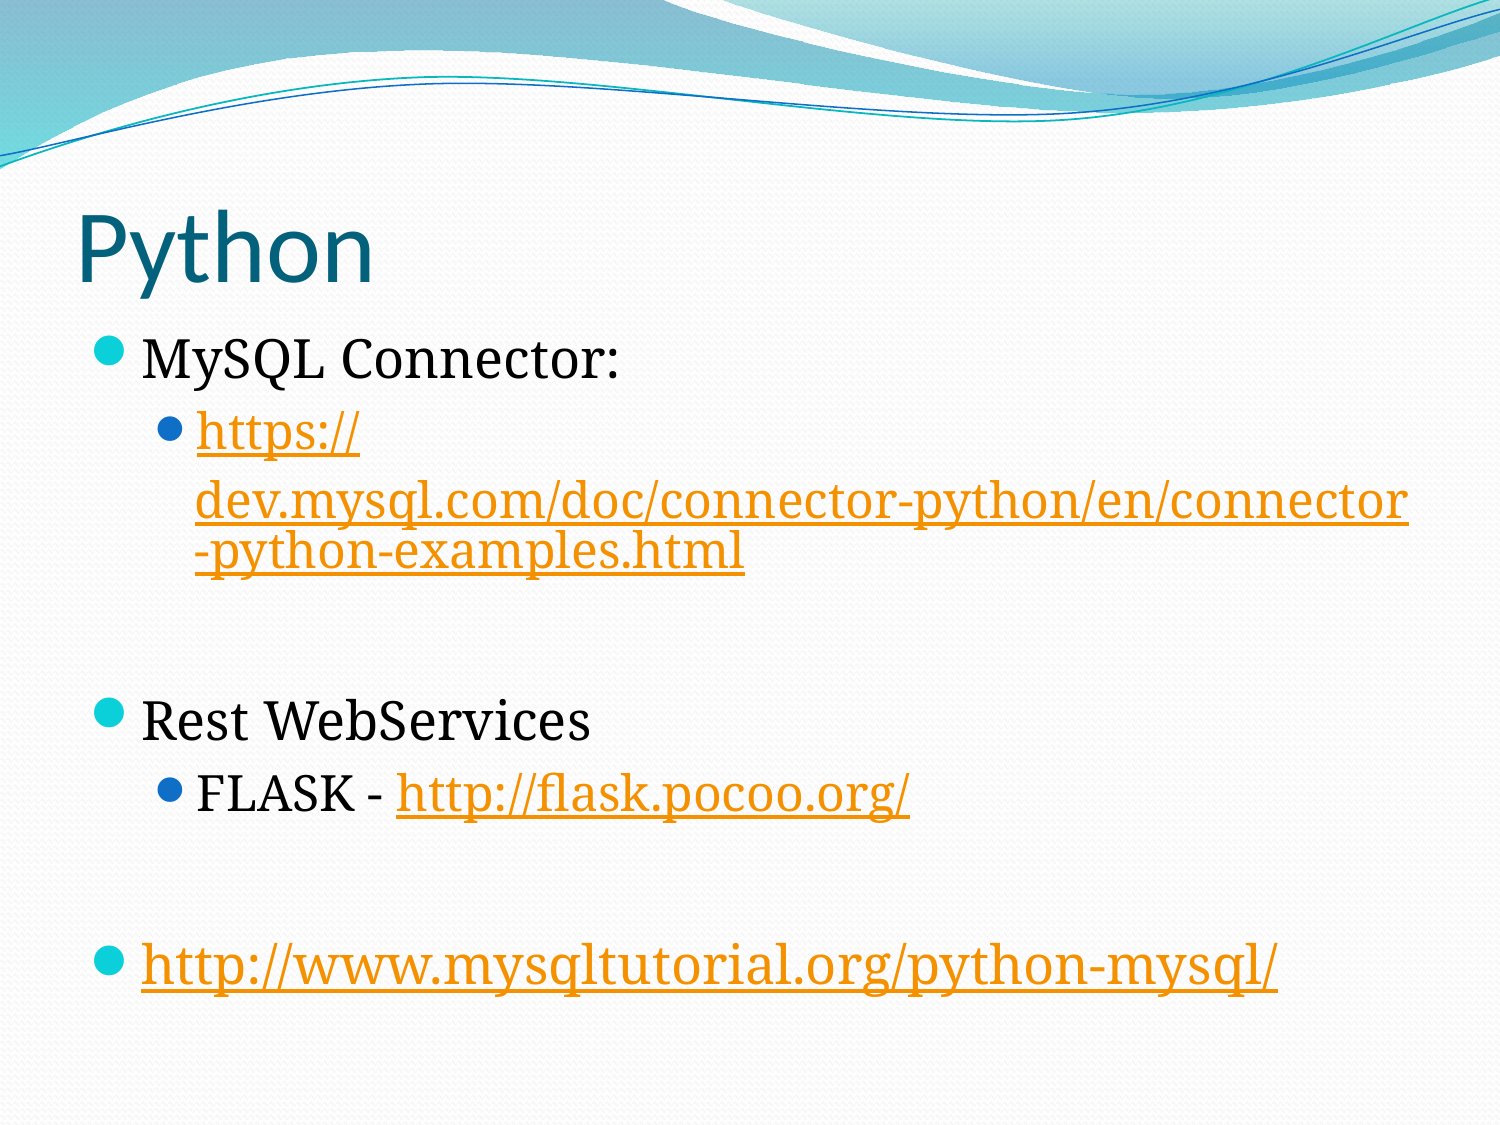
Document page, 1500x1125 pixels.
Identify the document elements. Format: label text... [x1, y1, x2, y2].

title Python [75, 115, 1425, 303]
list MySQL Connector: https://dev.mysql.com/doc/connector-python/en/connector-python-examples.html Rest WebServices FLASK - http://flask.pocoo.org/ http://www.mysqltutorial.org/python-mysql/ [75, 317, 1425, 1038]
